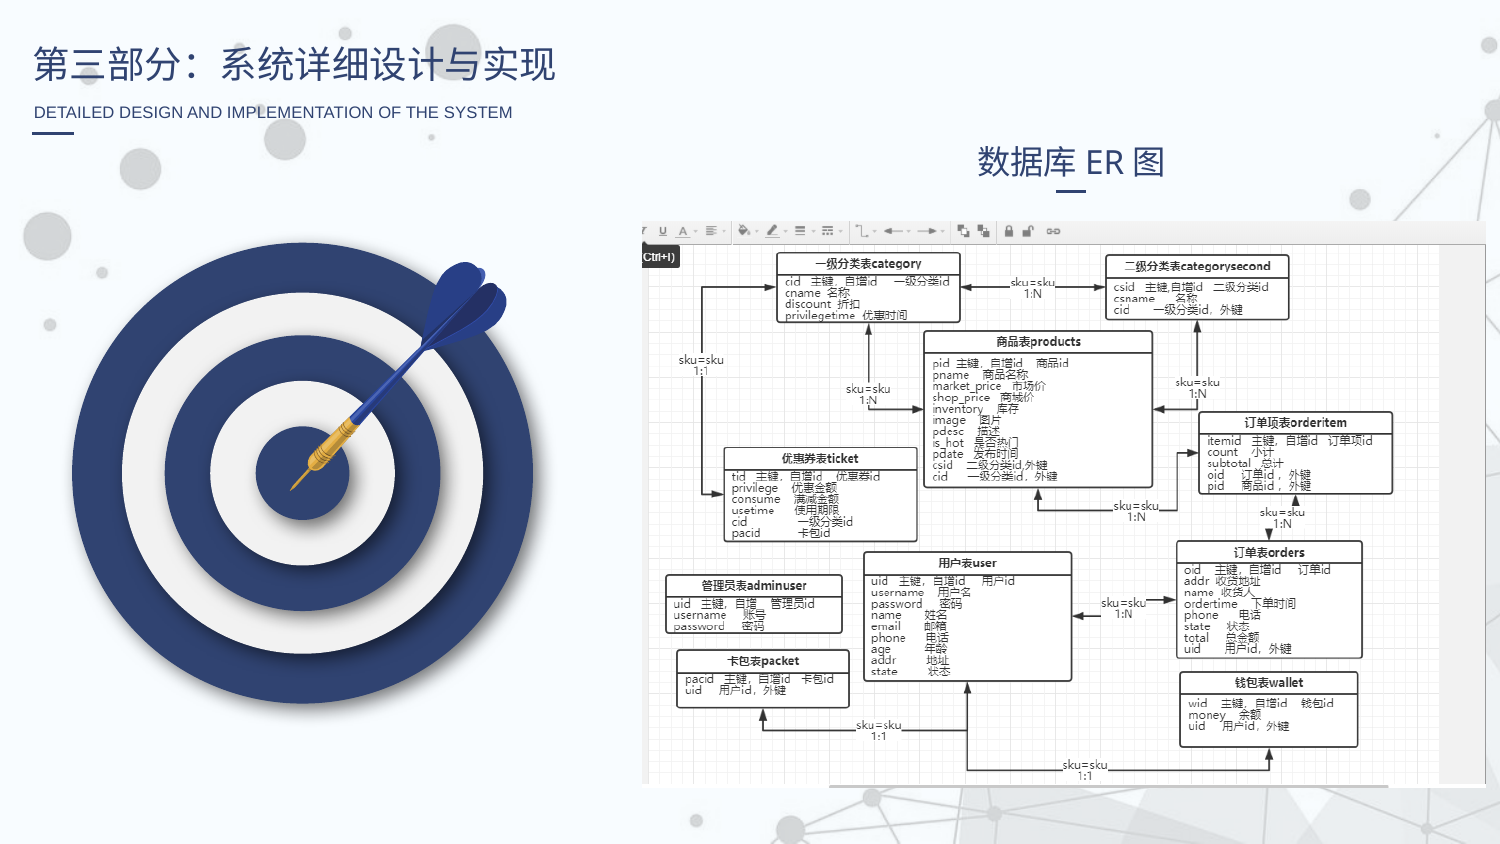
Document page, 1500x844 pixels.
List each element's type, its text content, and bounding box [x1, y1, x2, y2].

text_box 数据库ER图 [962, 134, 1181, 189]
text_box 第三部分：系统详细设计与实现 [17, 33, 573, 94]
text_box DETAILED DESIGN AND IMPLEMENTATION OF THE SYSTEM [19, 94, 529, 130]
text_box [72, 242, 533, 704]
picture [642, 221, 1486, 788]
